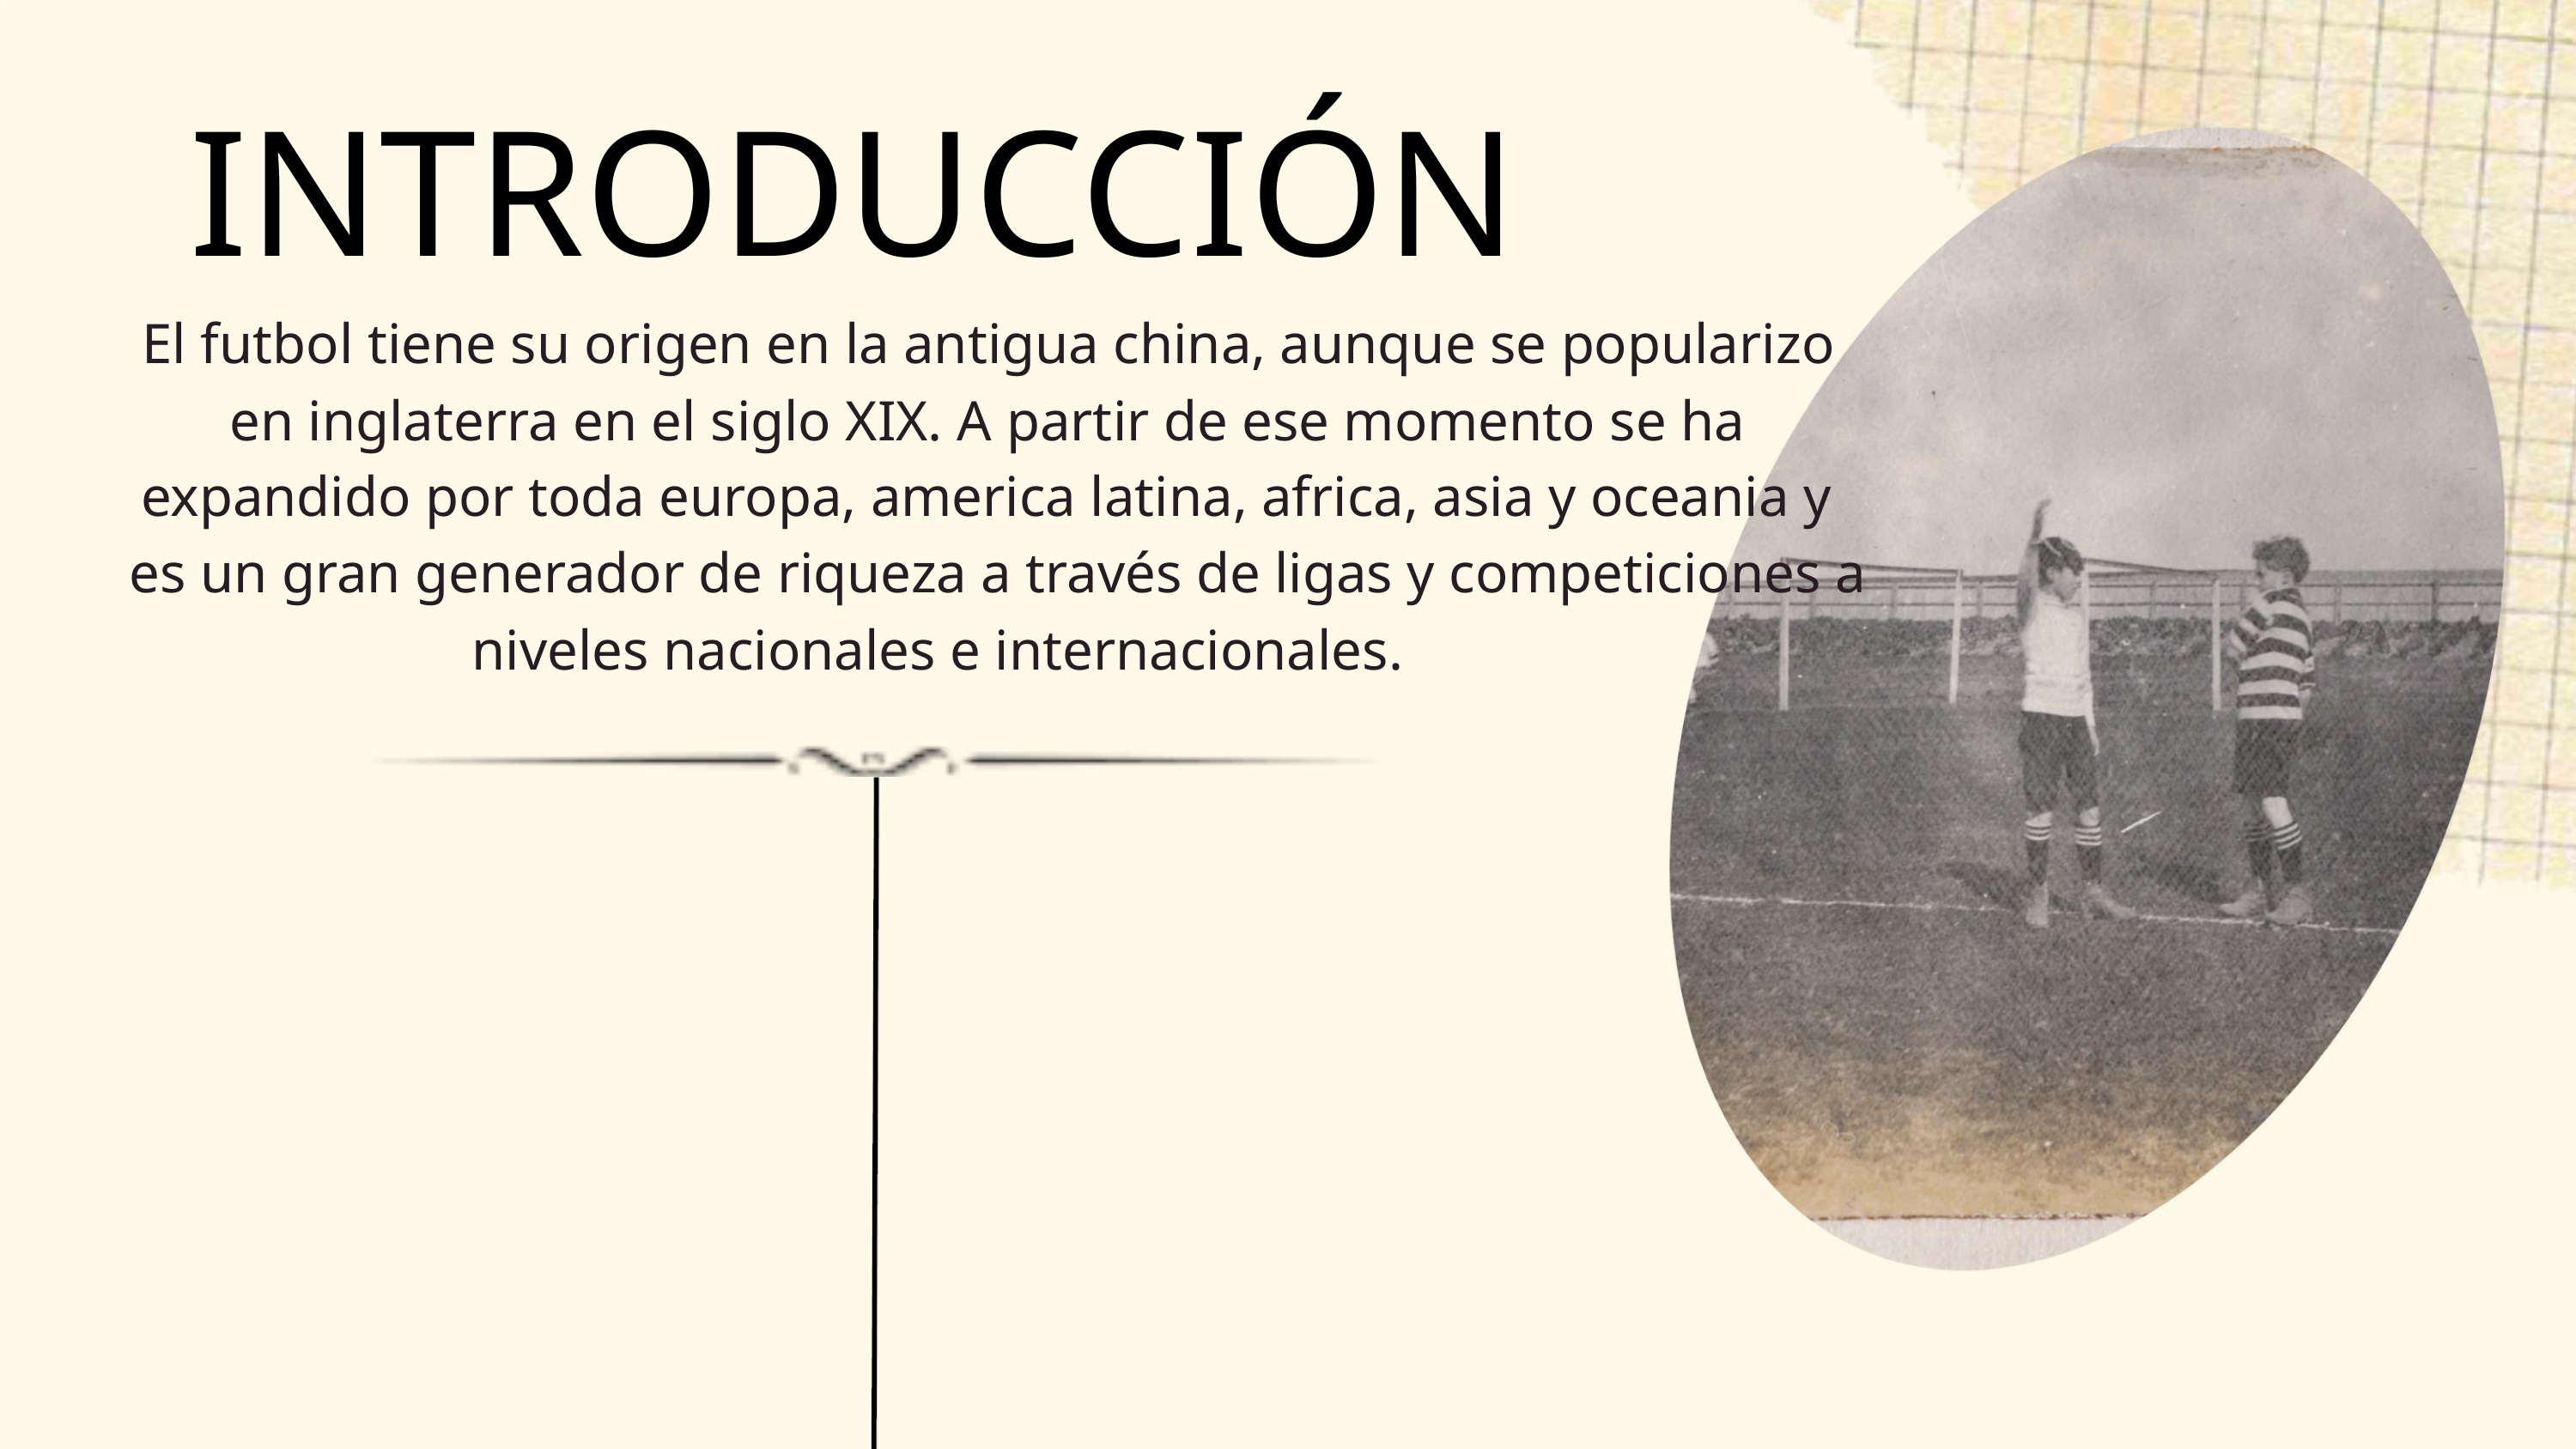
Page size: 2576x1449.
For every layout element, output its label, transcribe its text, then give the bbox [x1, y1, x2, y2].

text_box [0, 0, 2576, 1449]
text_box INTRODUCCIÓN El futbol tiene su origen en la antigua china, aunque se popularizo en inglaterra en el siglo XIX. A partir de ese momento se ha expandido por toda europa, america latina, africa, asia y oceania y es un gran generador de riqueza a través de ligas y competiciones a niveles nacionales e internacionales. [129, 87, 1880, 681]
